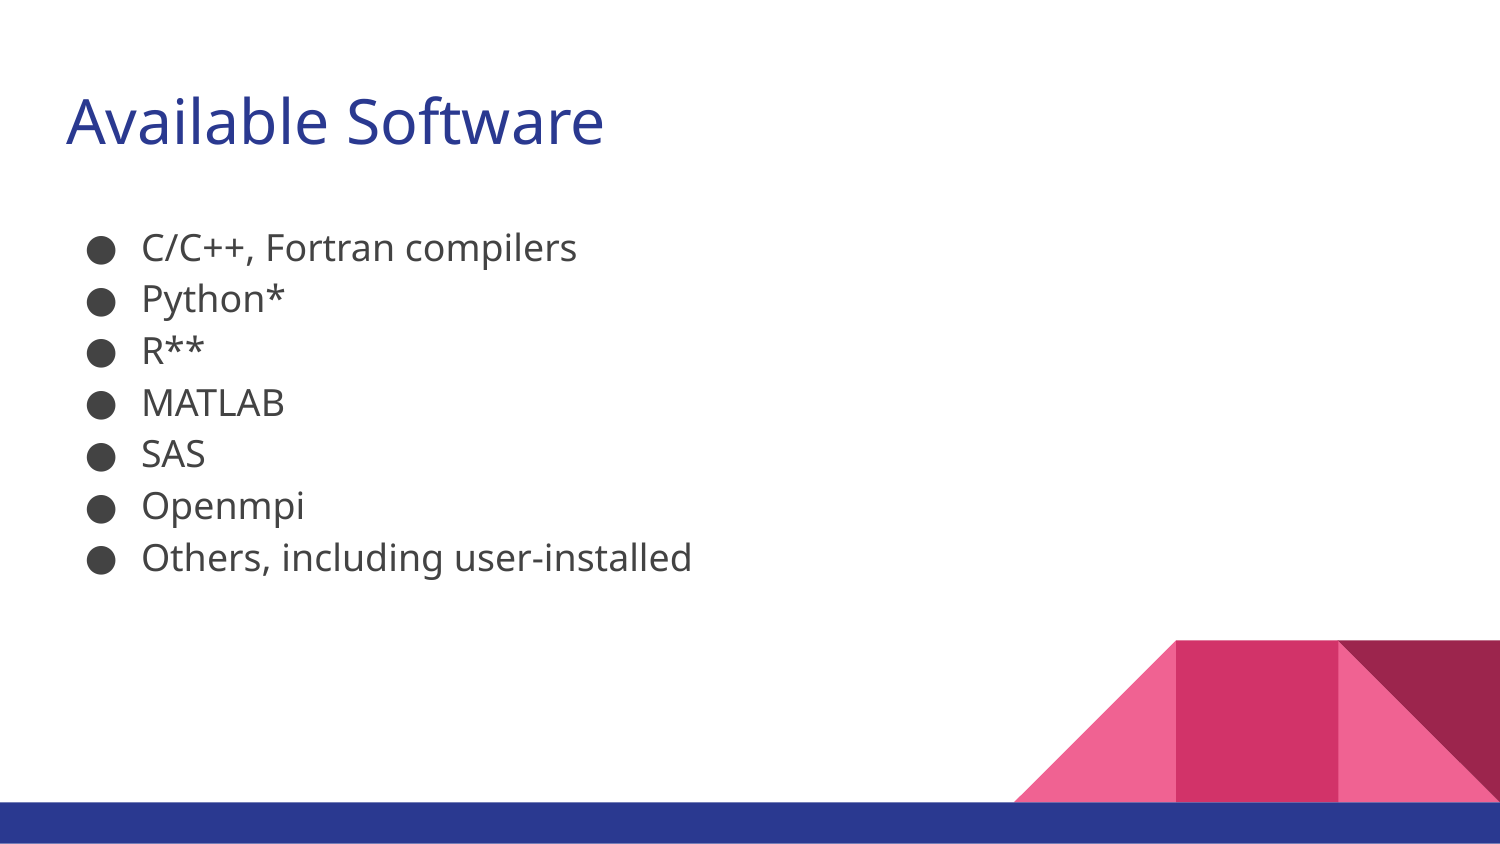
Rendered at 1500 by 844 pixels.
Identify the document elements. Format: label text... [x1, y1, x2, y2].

title Available Software [51, 67, 1449, 167]
list C/C++, Fortran compilers Python* R** MATLAB SAS Openmpi Others, including user-installed [51, 201, 1449, 750]
